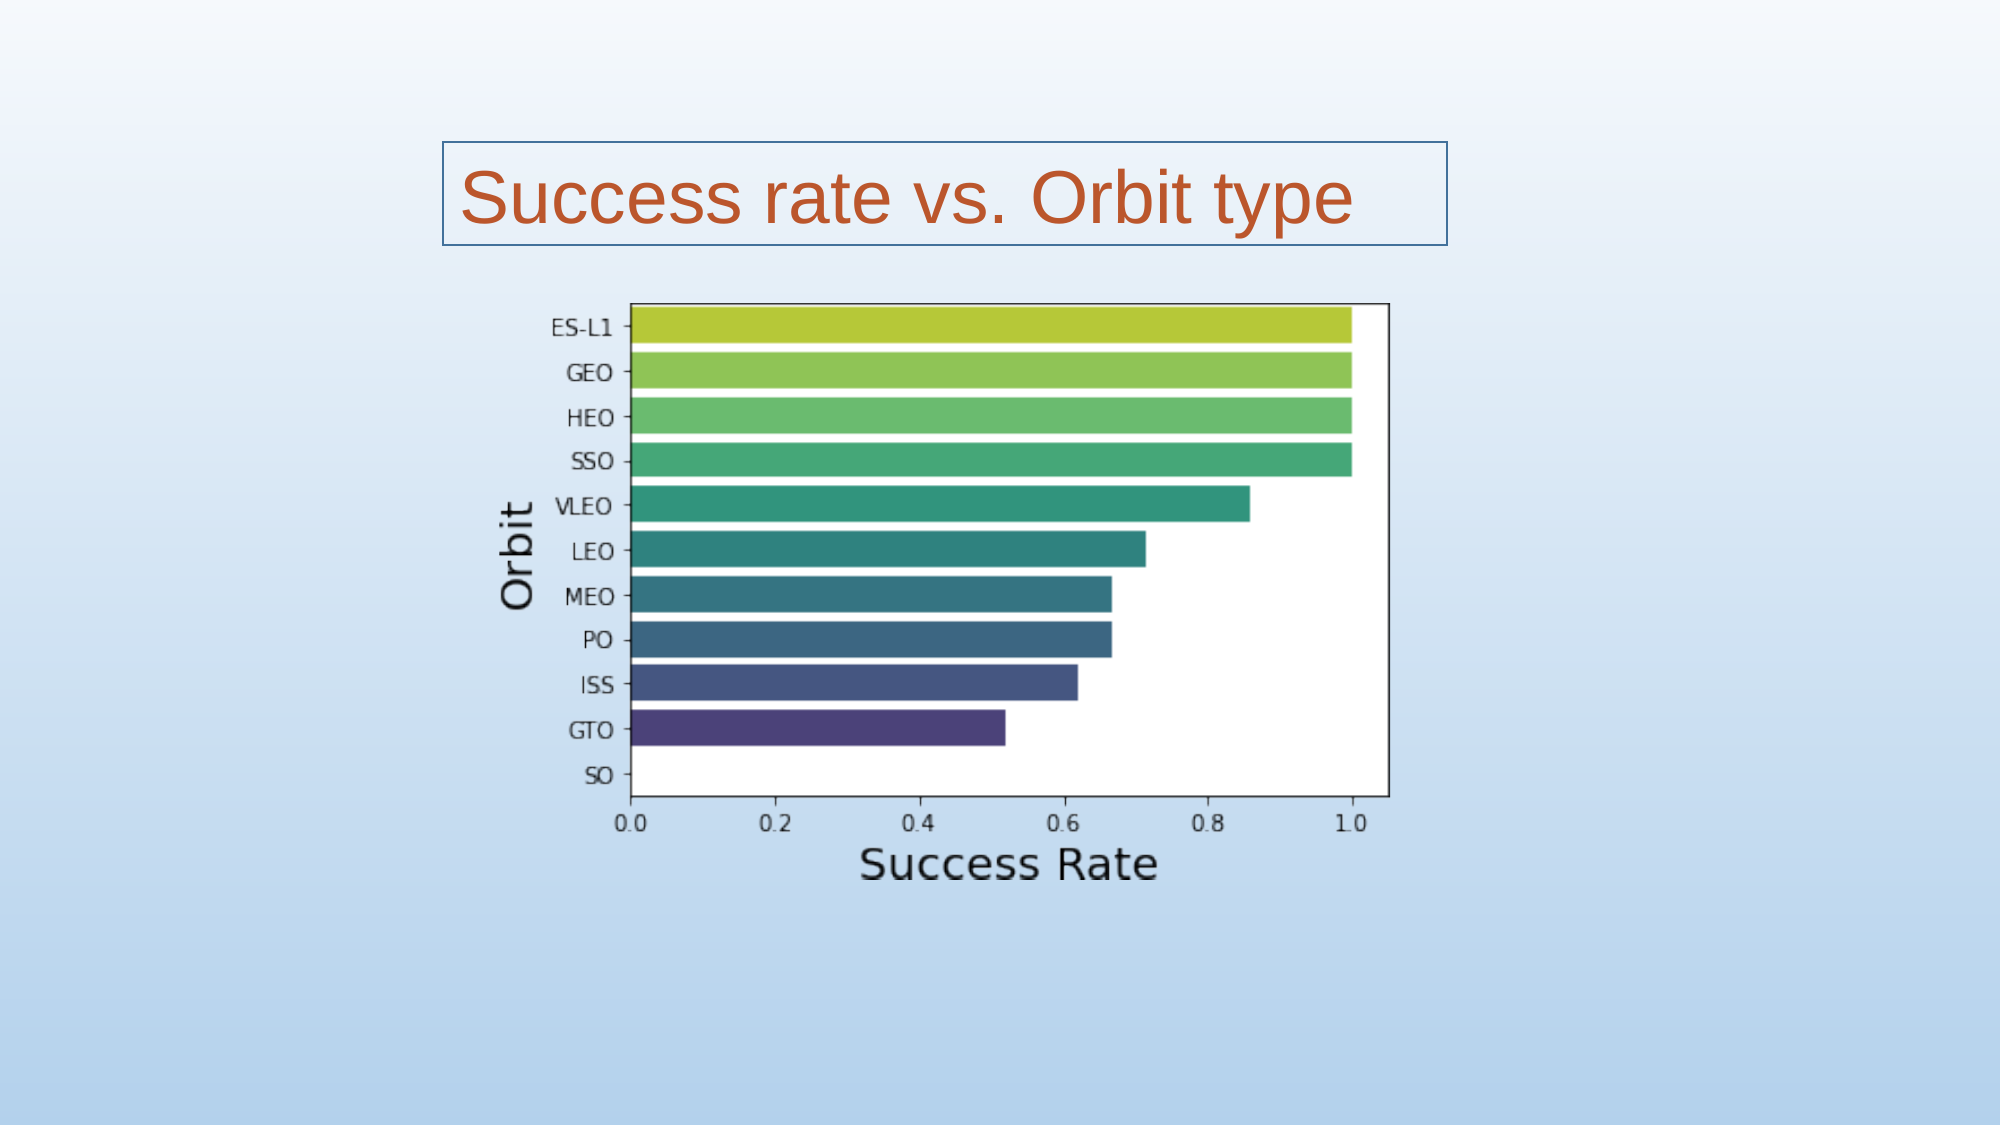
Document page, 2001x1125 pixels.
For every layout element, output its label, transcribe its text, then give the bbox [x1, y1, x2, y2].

text_box Success rate vs. Orbit type [442, 142, 1447, 246]
text_box [499, 303, 1391, 880]
